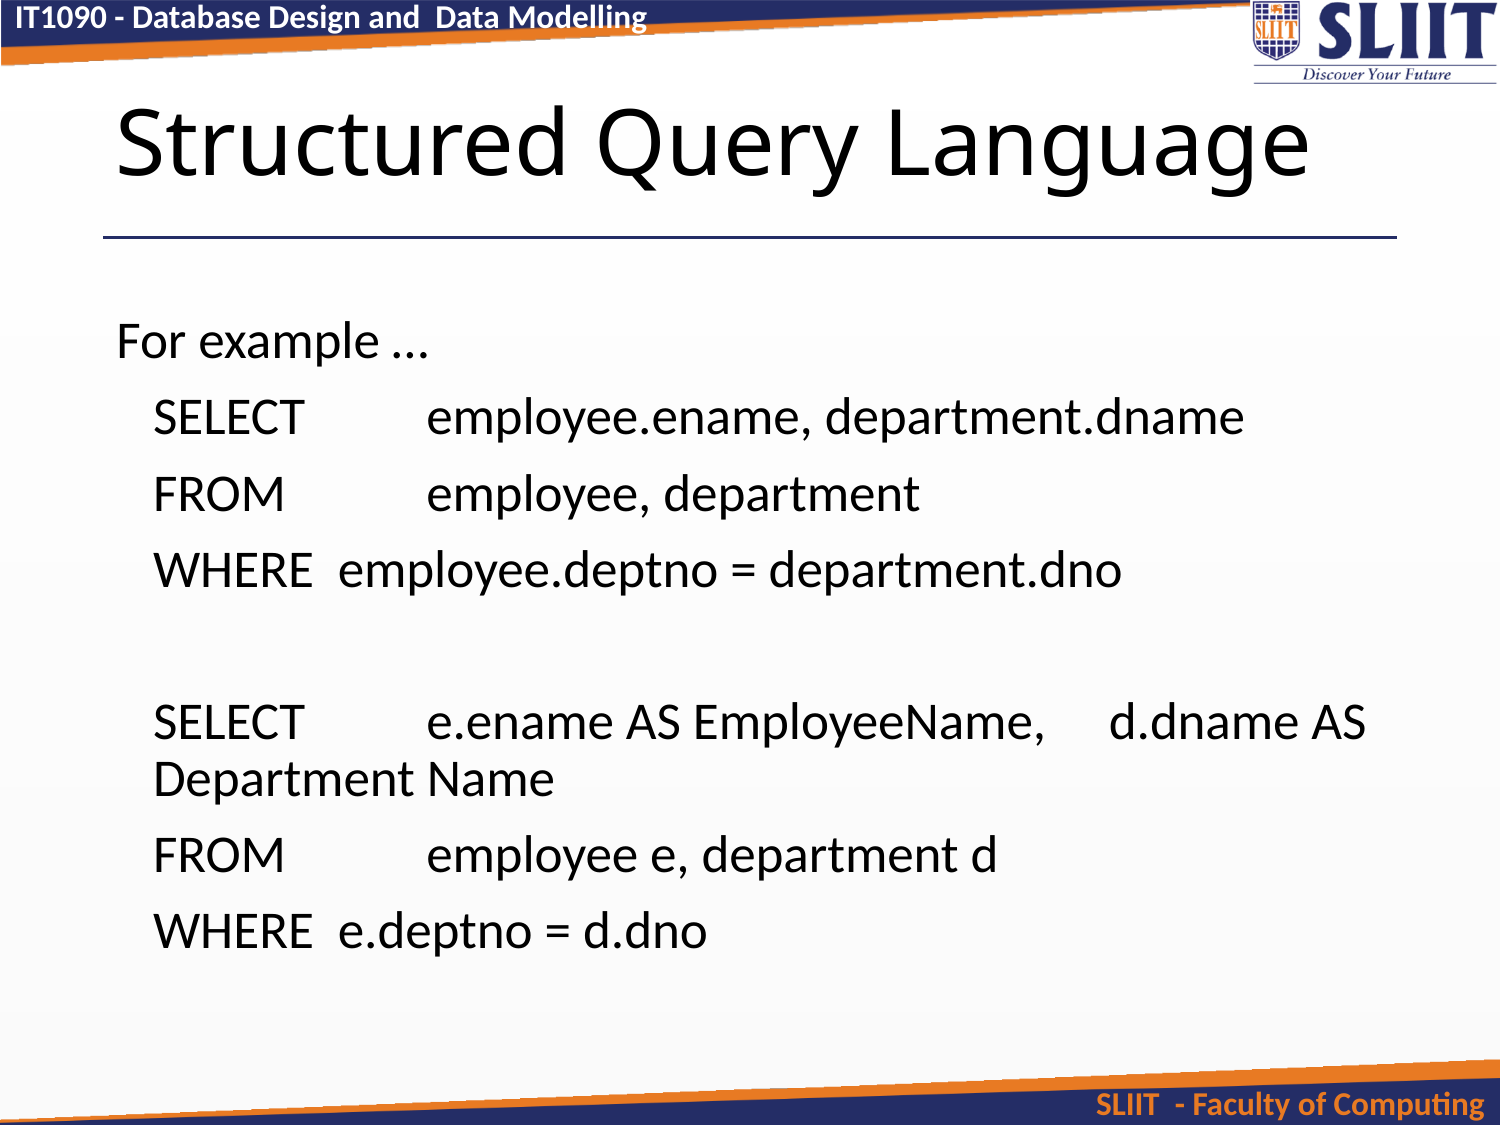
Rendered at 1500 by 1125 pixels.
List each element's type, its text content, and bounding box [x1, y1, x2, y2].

picture [1250, 0, 1500, 84]
picture [2, 2, 1249, 75]
list For example … SELECT employee.ename, department.dname FROM employee, department WHERE employee.deptno = department.dno SELECT e.ename AS EmployeeName, d.dname AS Department Name FROM employee e, department d WHERE e.deptno = d.dno [101, 305, 1500, 974]
picture [0, 1050, 1500, 1125]
title Structured Query Language [100, 39, 1478, 252]
